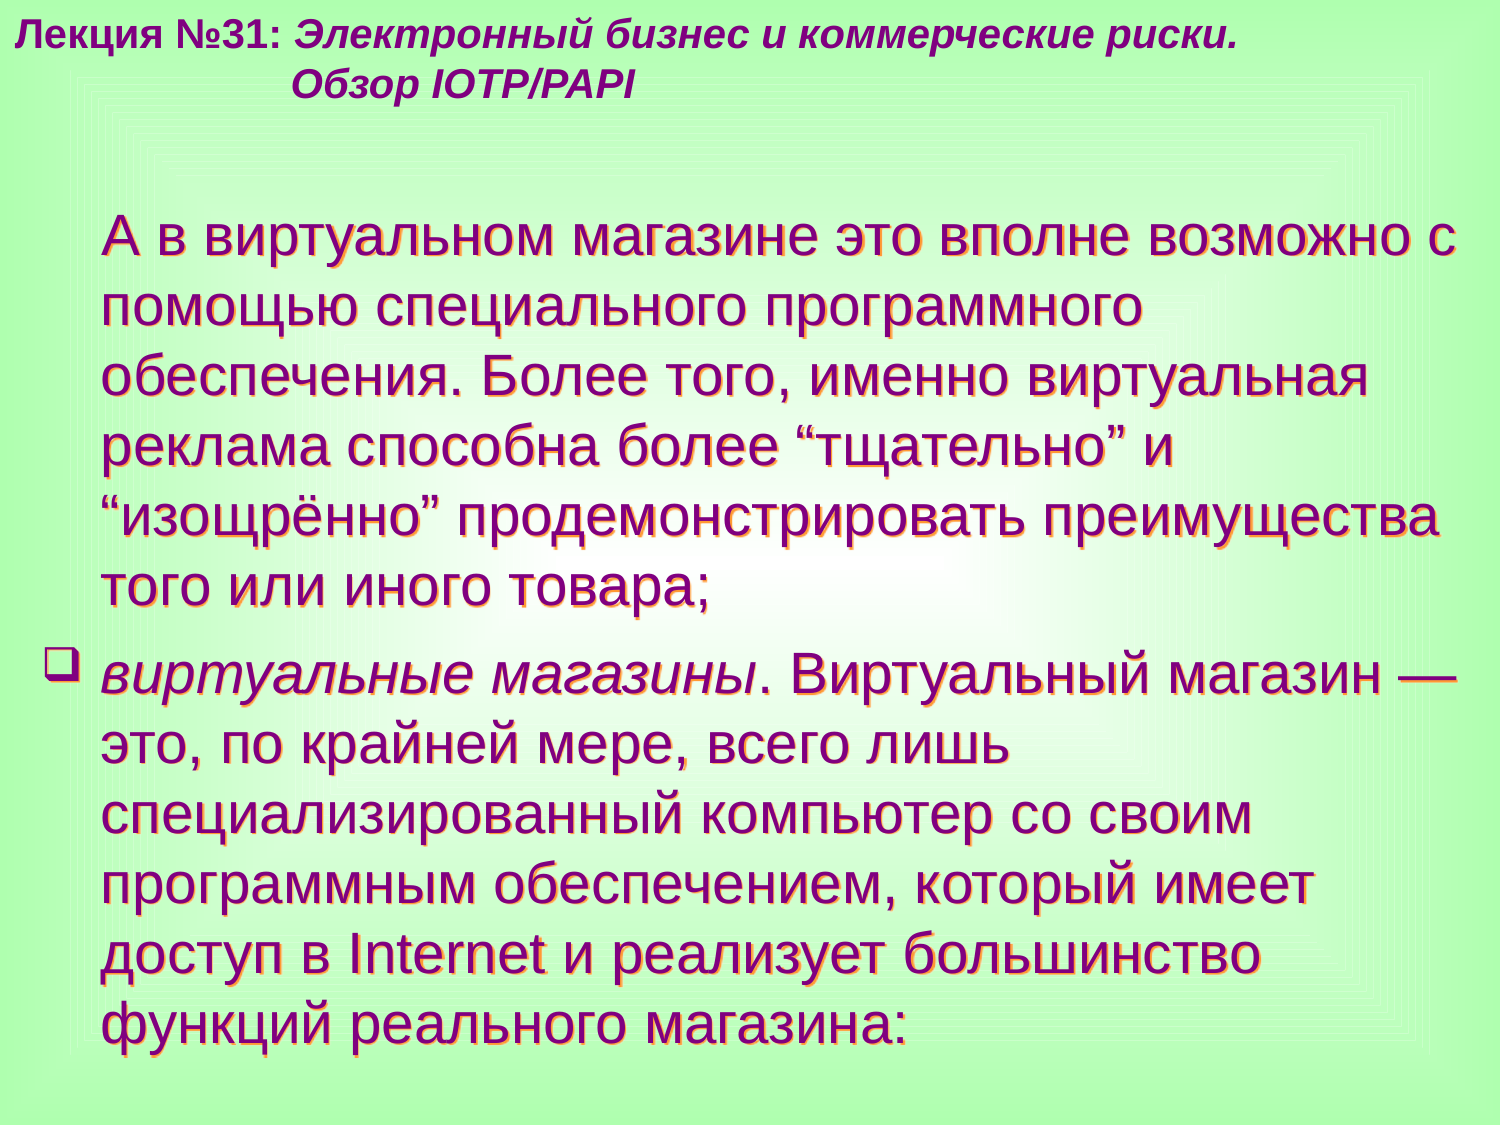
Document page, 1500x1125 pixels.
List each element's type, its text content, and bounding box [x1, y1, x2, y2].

text_box Лекция №31: Электронный бизнес и коммерческие риски. Обзор IOTP/PAPI [0, 0, 1500, 115]
text_box А в виртуальном магазине это вполне возможно с помощью специального программного обеспечения. Более того, именно виртуальная реклама способна более “тщательно” и “изощрённо” продемонстрировать преимущества того или иного товара; виртуальные магазины. Виртуальный магазин — это, по крайней мере, всего лишь специализированный компьютер со своим программным обеспечением, который имеет доступ в Internet и реализует большинство функций реального магазина: [41, 197, 1461, 1055]
